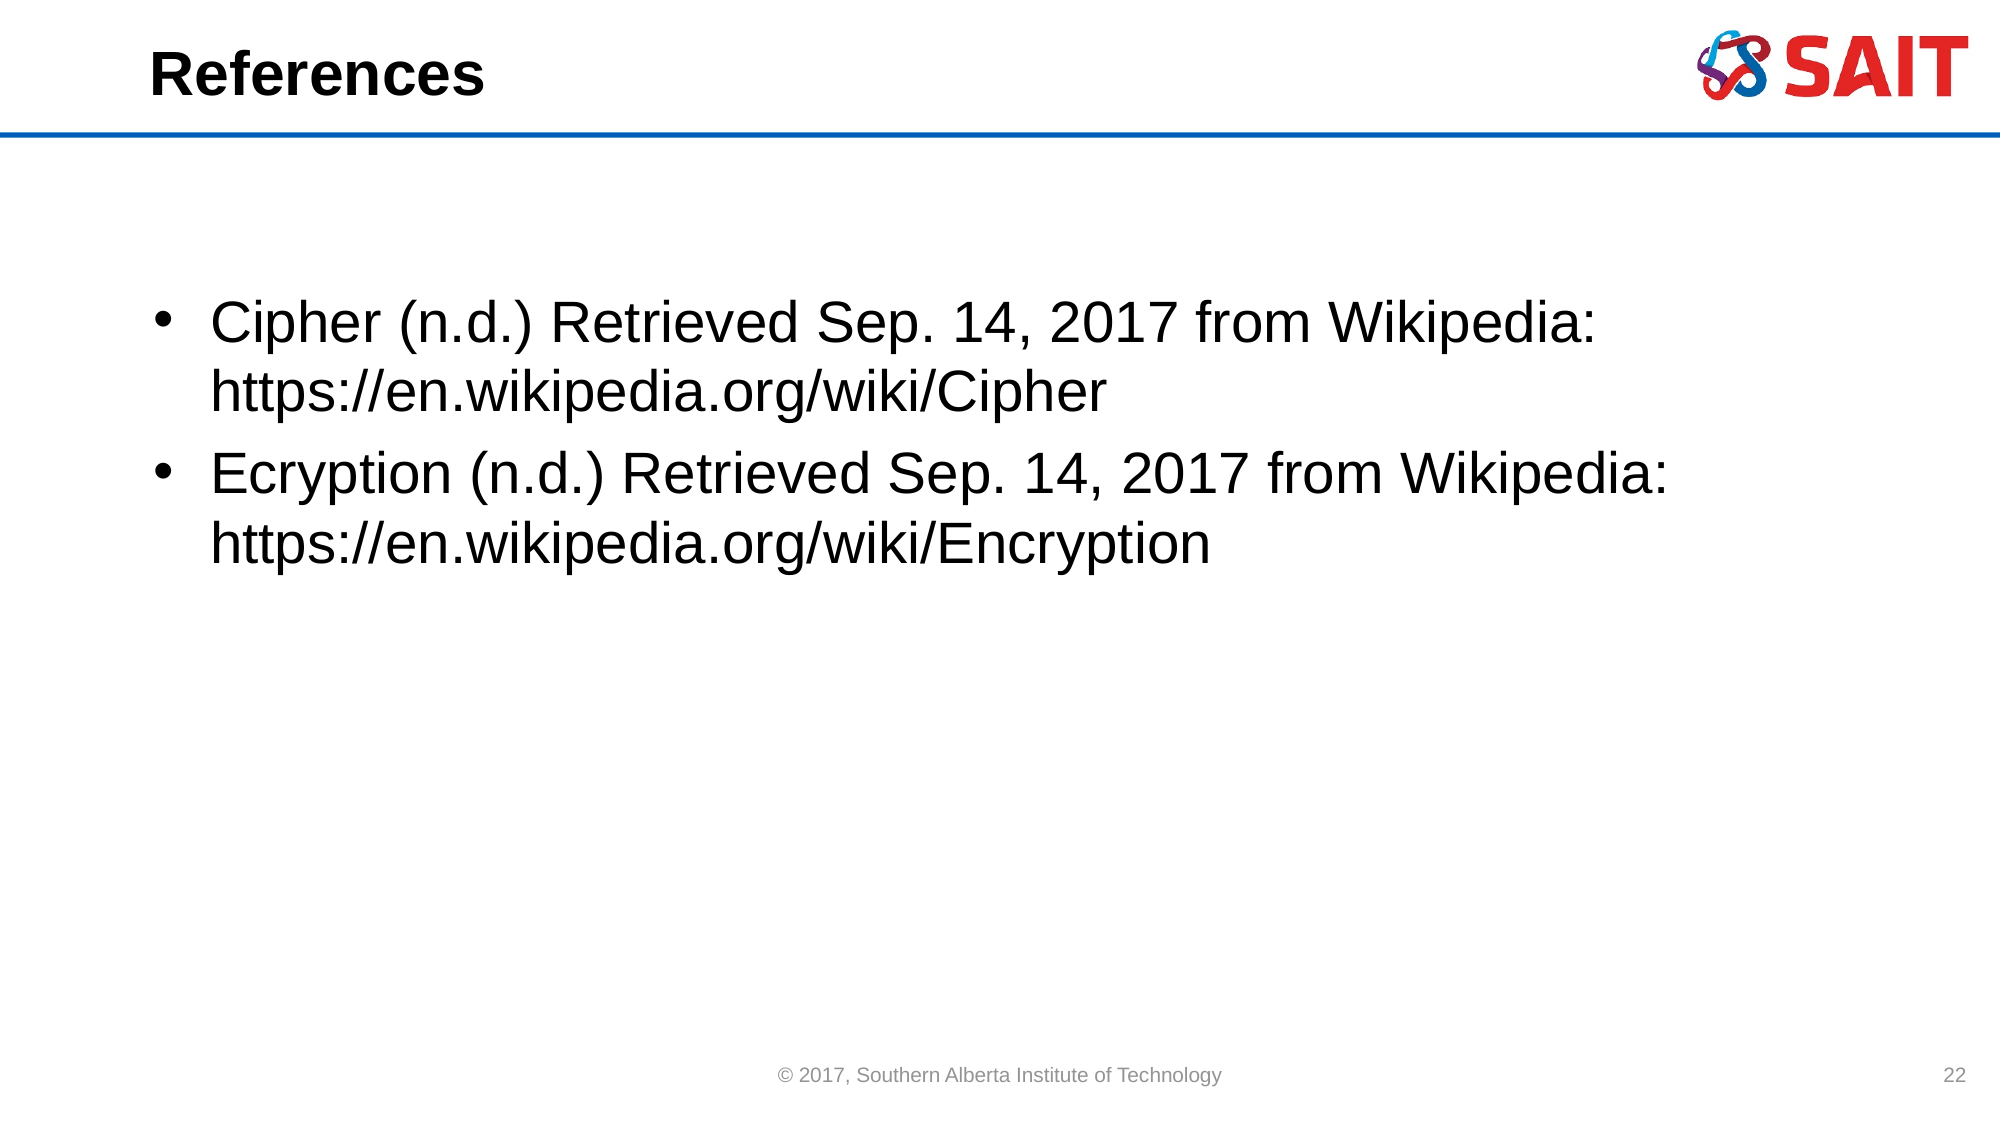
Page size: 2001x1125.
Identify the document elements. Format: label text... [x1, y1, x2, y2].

list Cipher (n.d.) Retrieved Sep. 14, 2017 from Wikipedia: https://en.wikipedia.org/wiki/Cipher Ecryption (n.d.) Retrieved Sep. 14, 2017 from Wikipedia: https://en.wikipedia.org/wiki/Encryption [138, 204, 1854, 1020]
title References [135, 25, 1600, 129]
picture [1665, 0, 2000, 130]
